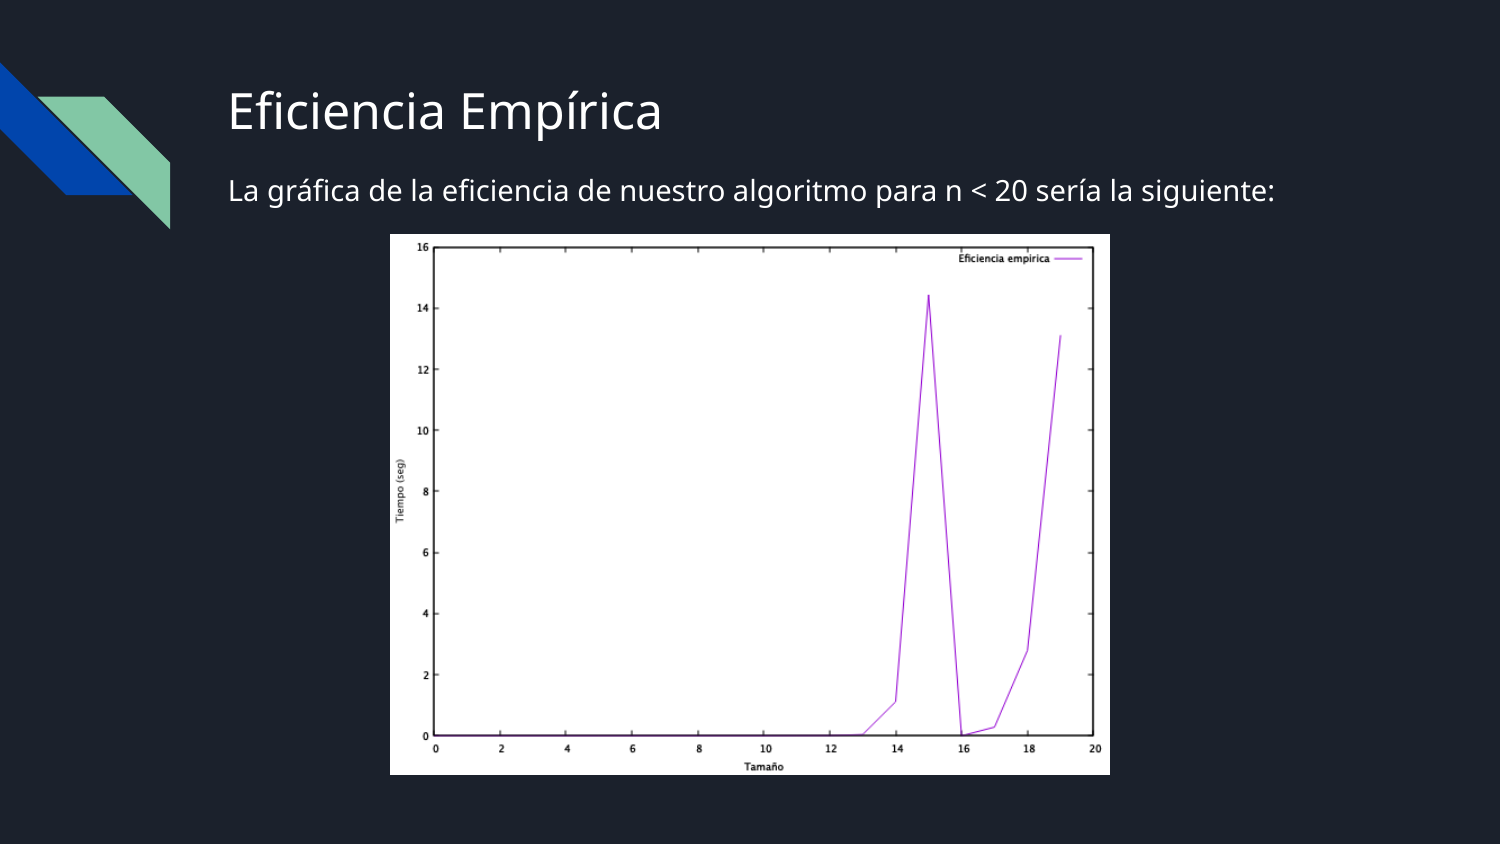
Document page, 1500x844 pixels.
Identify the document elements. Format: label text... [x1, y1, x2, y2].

list La gráfica de la eficiencia de nuestro algoritmo para n < 20 sería la siguiente: [212, 152, 1368, 630]
picture [389, 234, 1111, 776]
title Eficiencia Empírica [212, 64, 1368, 152]
